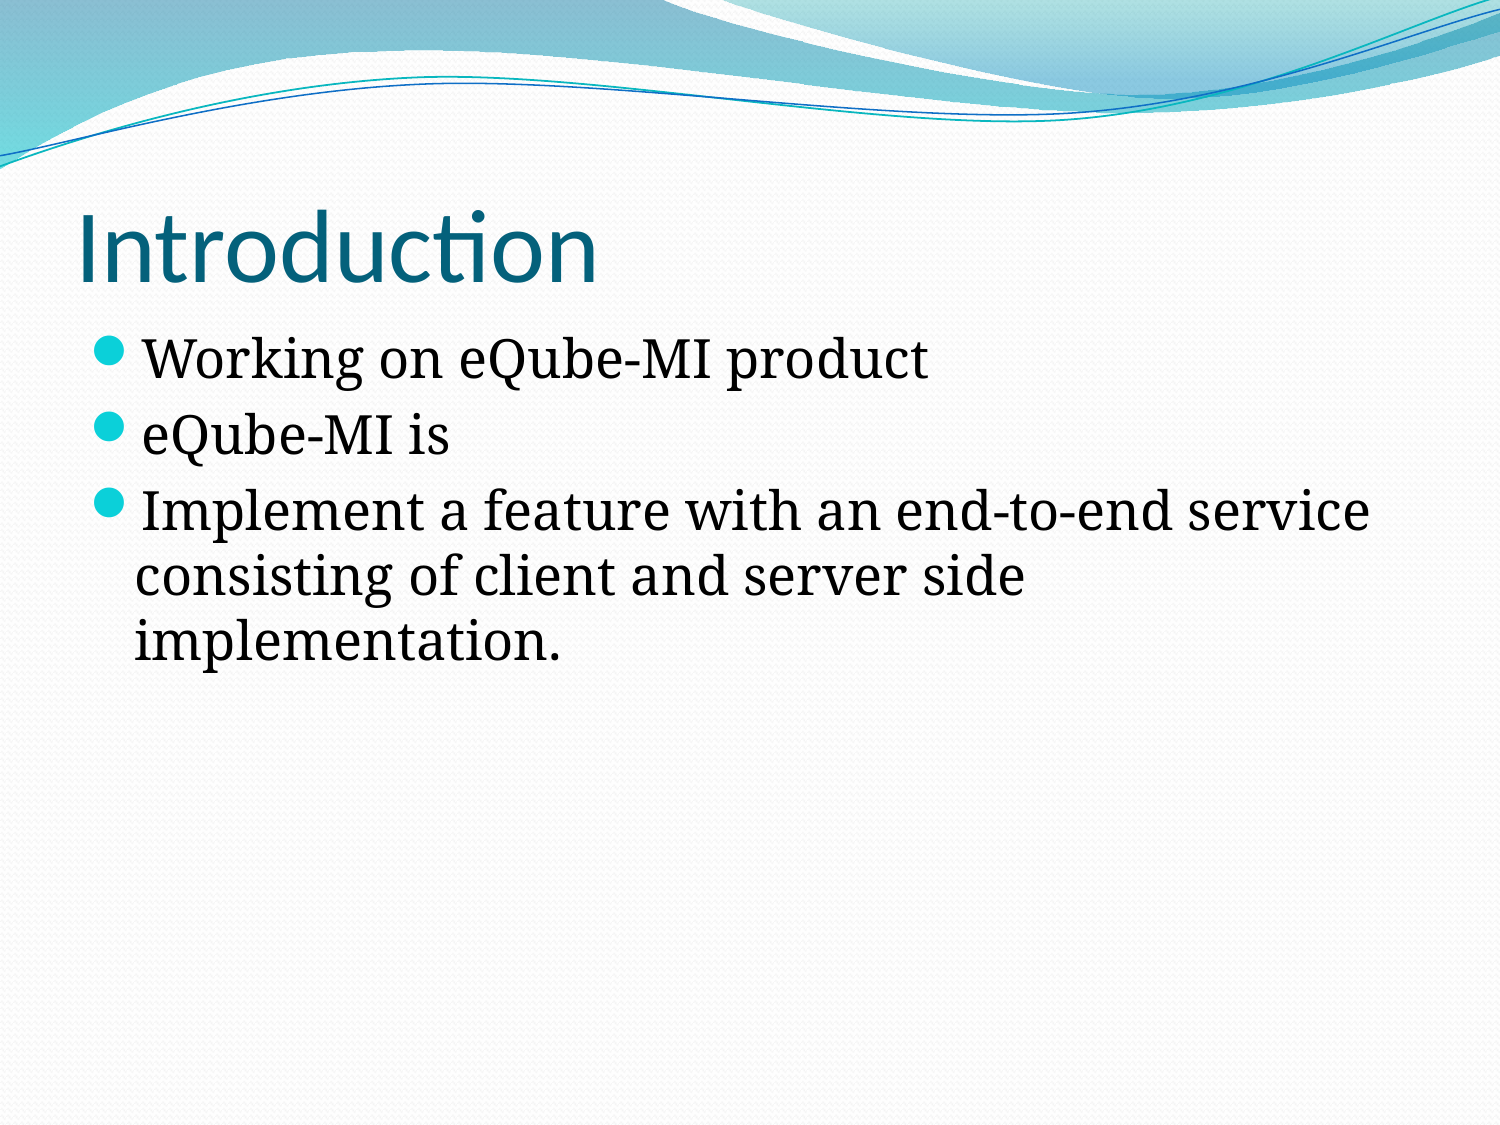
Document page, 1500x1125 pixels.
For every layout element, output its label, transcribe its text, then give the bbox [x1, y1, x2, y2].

list Working on eQube-MI product eQube-MI is Implement a feature with an end-to-end service consisting of client and server side implementation. [75, 317, 1425, 1038]
title Introduction [75, 115, 1425, 303]
